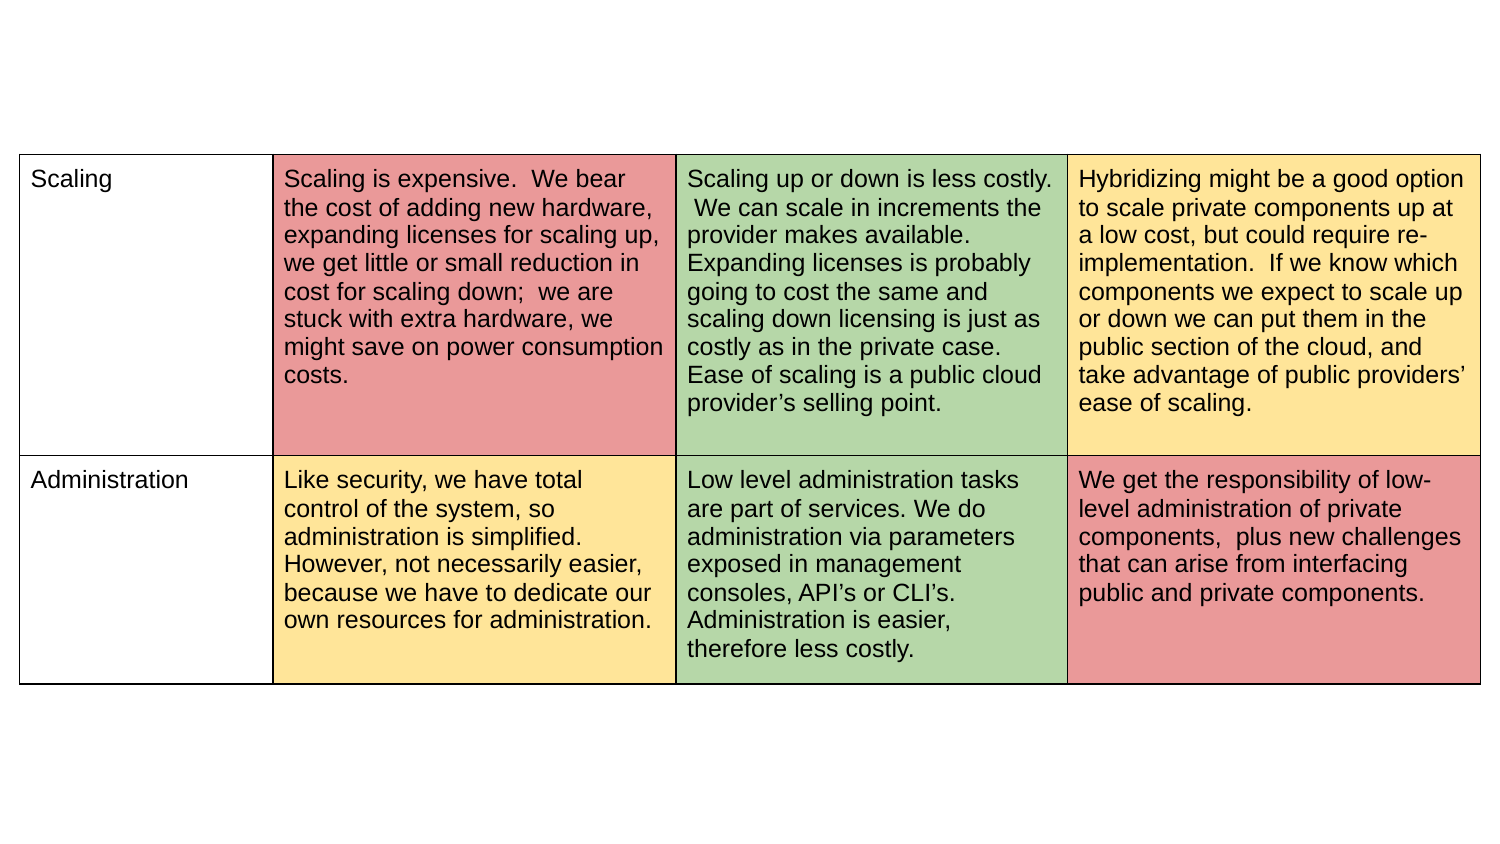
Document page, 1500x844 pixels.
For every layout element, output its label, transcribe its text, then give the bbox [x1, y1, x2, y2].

table_cell Administration [20, 456, 272, 683]
table_cell Like security, we have total control of the system, so administration is simplified. However, not necessarily easier, because we have to dedicate our own resources for administration. [274, 456, 675, 683]
table_header Hybridizing might be a good option to scale private components up at a low cost, but could require re-implementation. If we know which components we expect to scale up or down we can put them in the public section of the cloud, and take advantage of public providers’ ease of scaling. [1068, 155, 1480, 455]
table_cell Low level administration tasks are part of services. We do administration via parameters exposed in management consoles, API’s or CLI’s. Administration is easier, therefore less costly. [677, 456, 1067, 683]
table_header Scaling up or down is less costly. We can scale in increments the provider makes available. Expanding licenses is probably going to cost the same and scaling down licensing is just as costly as in the private case. Ease of scaling is a public cloud provider’s selling point. [677, 155, 1067, 455]
table_header Scaling is expensive. We bear the cost of adding new hardware, expanding licenses for scaling up, we get little or small reduction in cost for scaling down; we are stuck with extra hardware, we might save on power consumption costs. [274, 155, 675, 455]
table_cell We get the responsibility of low-level administration of private components, plus new challenges that can arise from interfacing public and private components. [1068, 456, 1480, 683]
table_header Scaling [20, 155, 272, 455]
